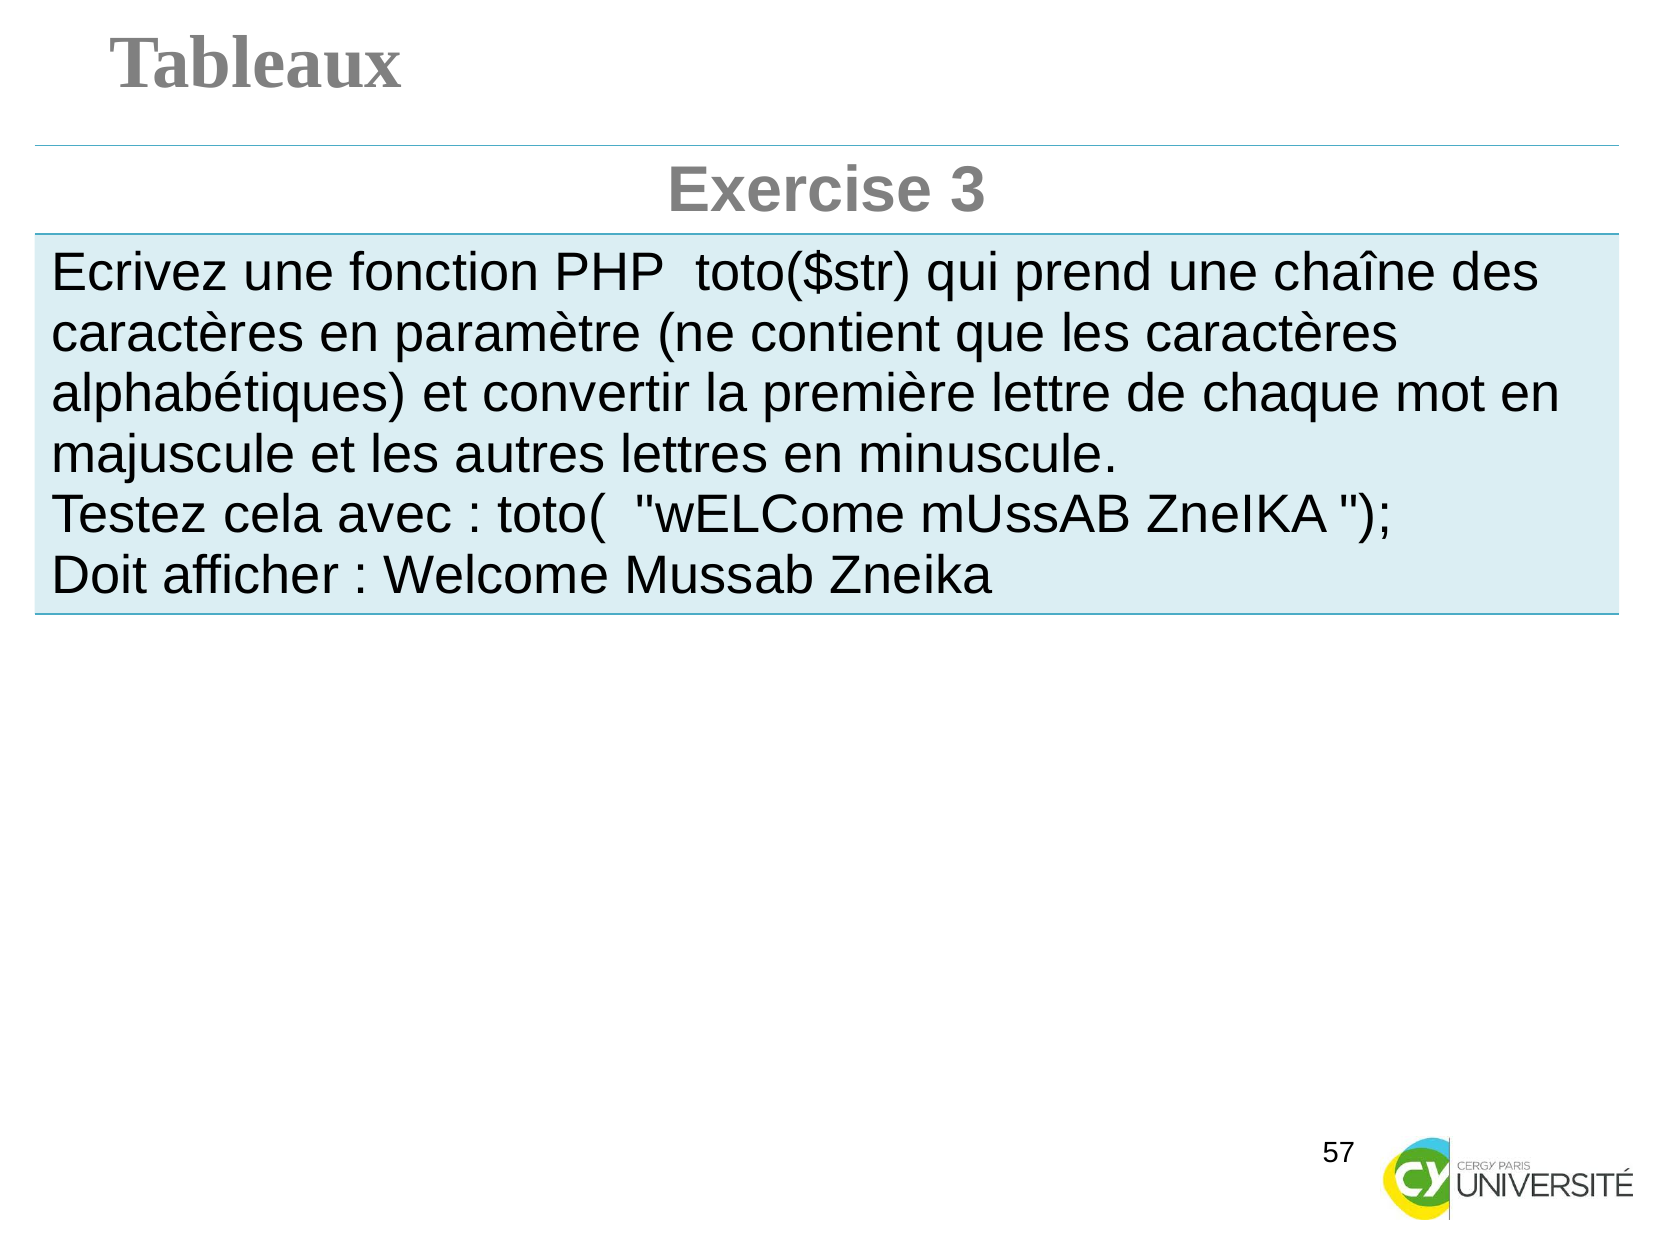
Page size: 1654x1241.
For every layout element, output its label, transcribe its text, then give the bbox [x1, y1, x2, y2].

text_box Tableaux [94, 5, 921, 111]
table_header Exercise 3 [35, 146, 1619, 233]
picture [1380, 1136, 1633, 1220]
table_cell Ecrivez une fonction PHP toto($str) qui prend une chaîne des caractères en paramètre (ne contient que les caractères alphabétiques) et convertir la première lettre de chaque mot en majuscule et les autres lettres en minuscule. Testez cela avec : toto( "wELCome mUssAB ZneIKA "); Doit afficher : Welcome Mussab Zneika [35, 235, 1619, 613]
